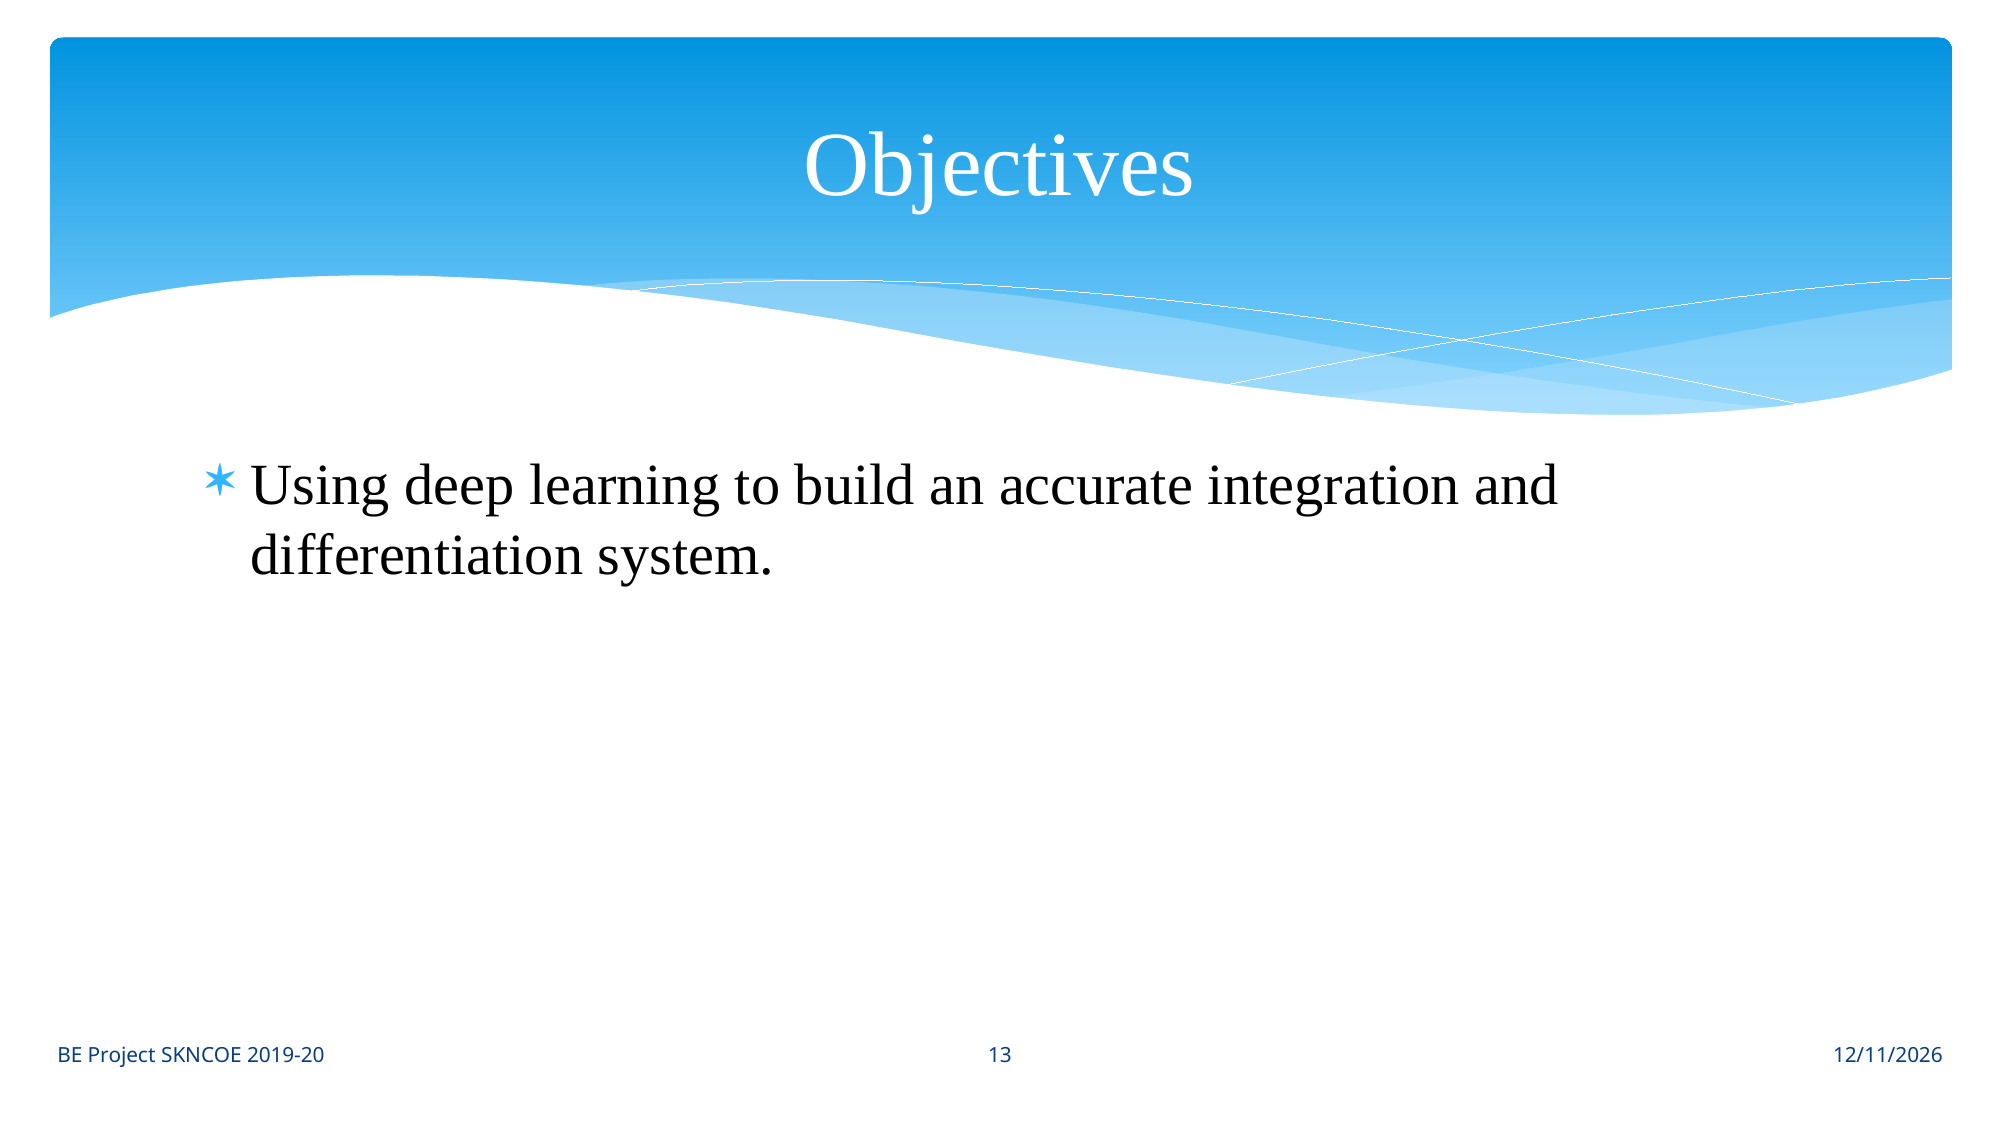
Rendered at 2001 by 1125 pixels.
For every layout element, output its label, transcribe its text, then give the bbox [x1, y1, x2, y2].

footer BE Project SKNCOE 2019-20 [42, 1025, 871, 1086]
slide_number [1129, 1025, 1958, 1086]
slide_number 13 [872, 1025, 1128, 1086]
title Objectives [99, 55, 1900, 261]
list Using deep learning to build an accurate integration and differentiation system. [190, 438, 1812, 1005]
